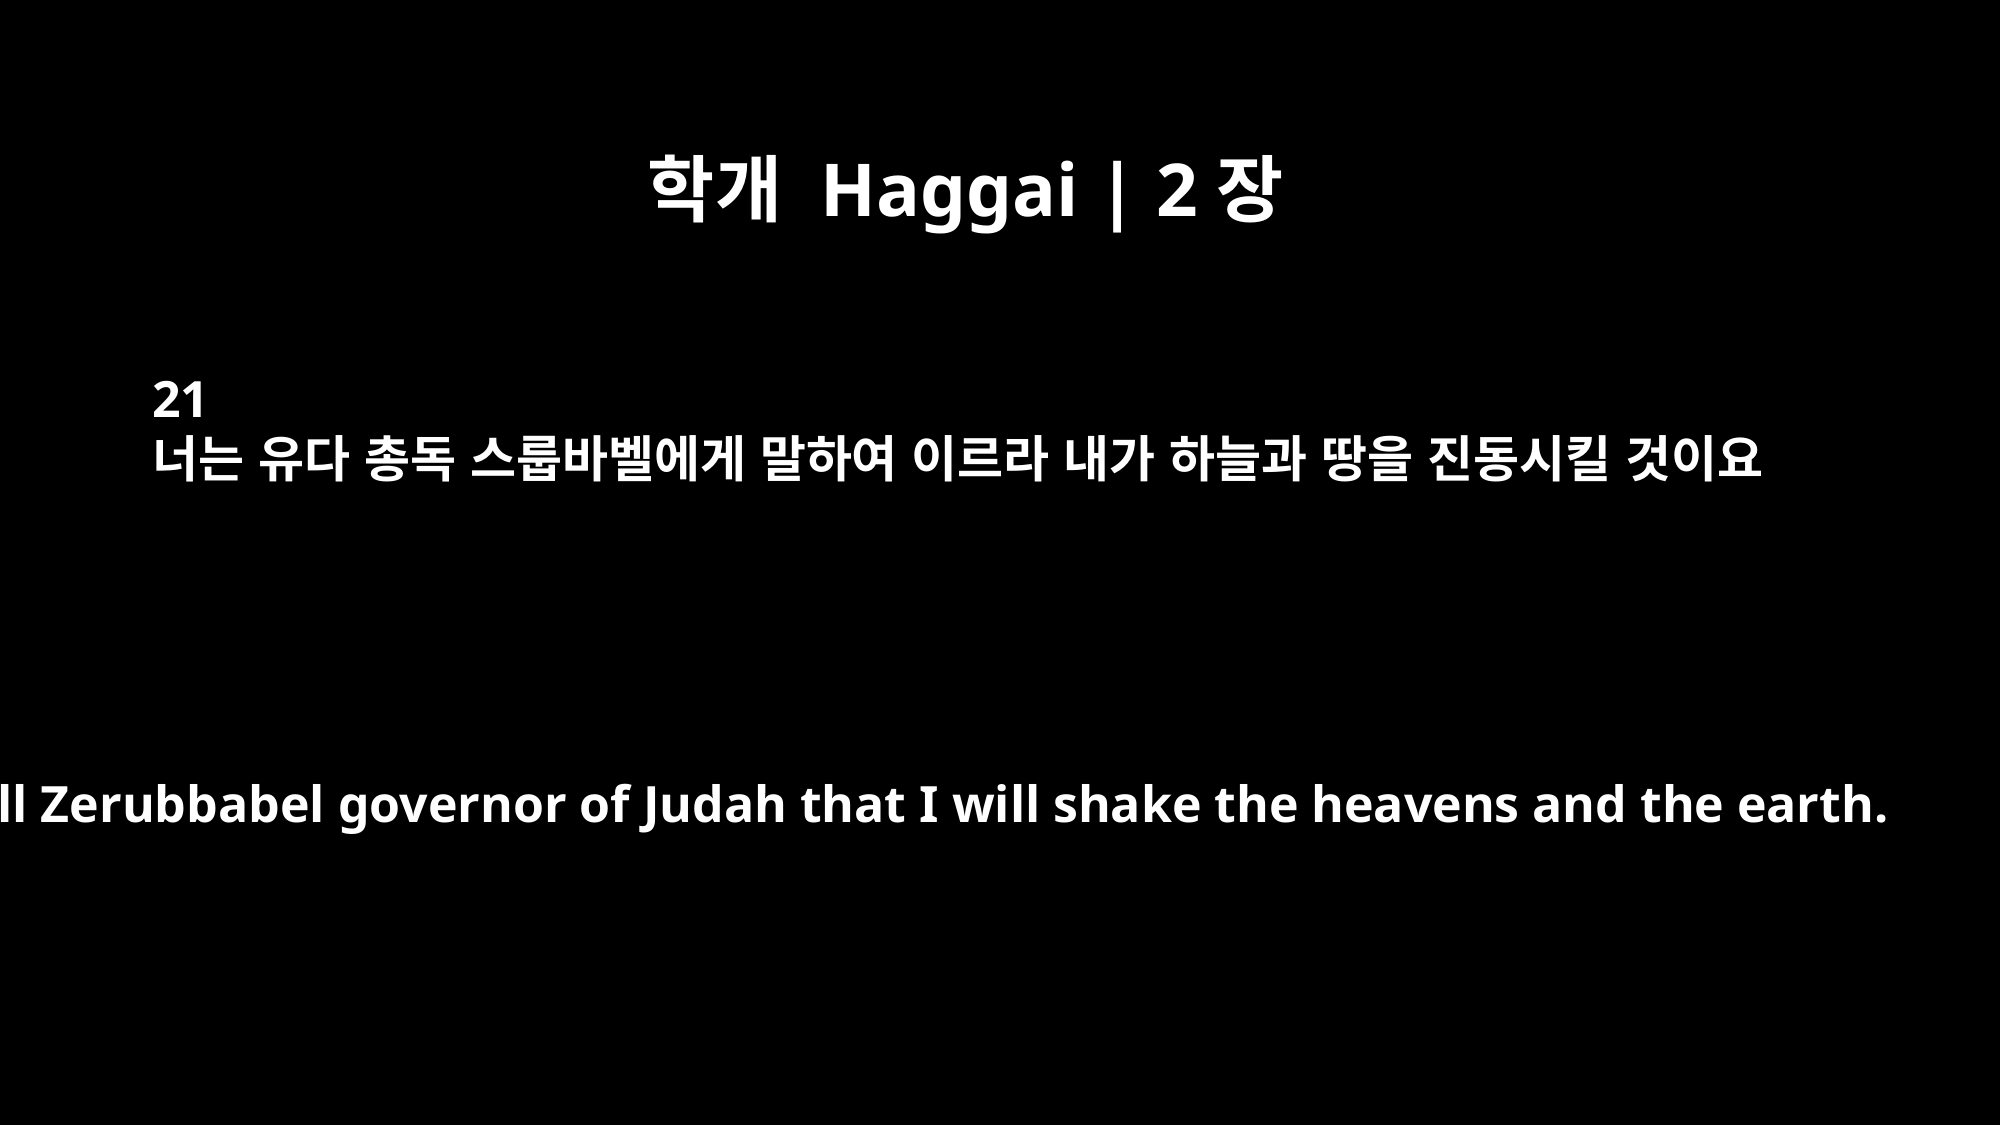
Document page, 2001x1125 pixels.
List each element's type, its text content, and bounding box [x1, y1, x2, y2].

text_box 21 너는 유다 총독 스룹바벨에게 말하여 이르라 내가 하늘과 땅을 진동시킬 것이요 [137, 359, 1780, 495]
text_box 학개 Haggai | 2장 [633, 136, 1299, 239]
text_box "Tell Zerubbabel governor of Judah that I will shake the heavens and the earth. [0, 764, 1905, 840]
